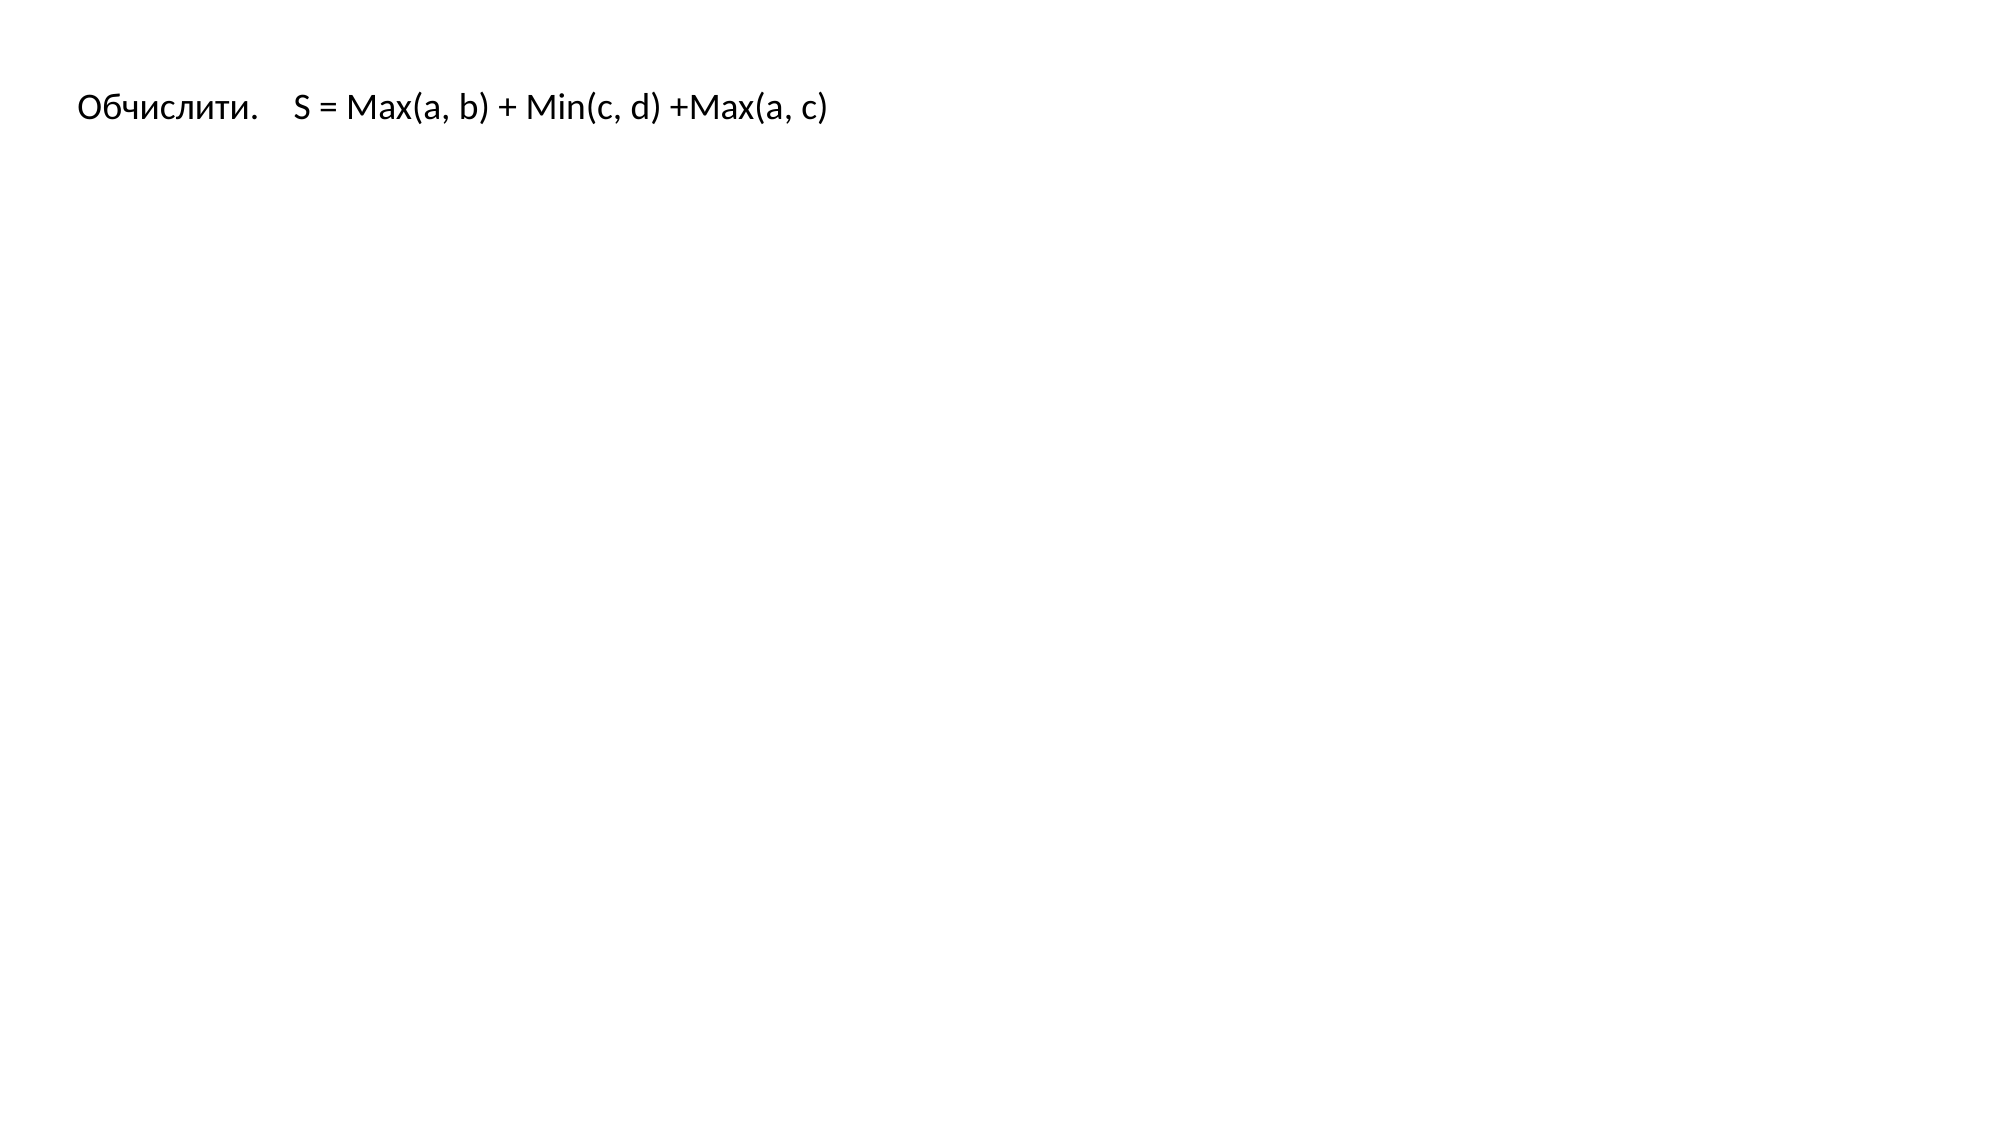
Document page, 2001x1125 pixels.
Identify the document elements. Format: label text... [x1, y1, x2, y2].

text_box Обчислити. S = Max(a, b) + Min(c, d) +Max(a, c) [62, 74, 844, 135]
